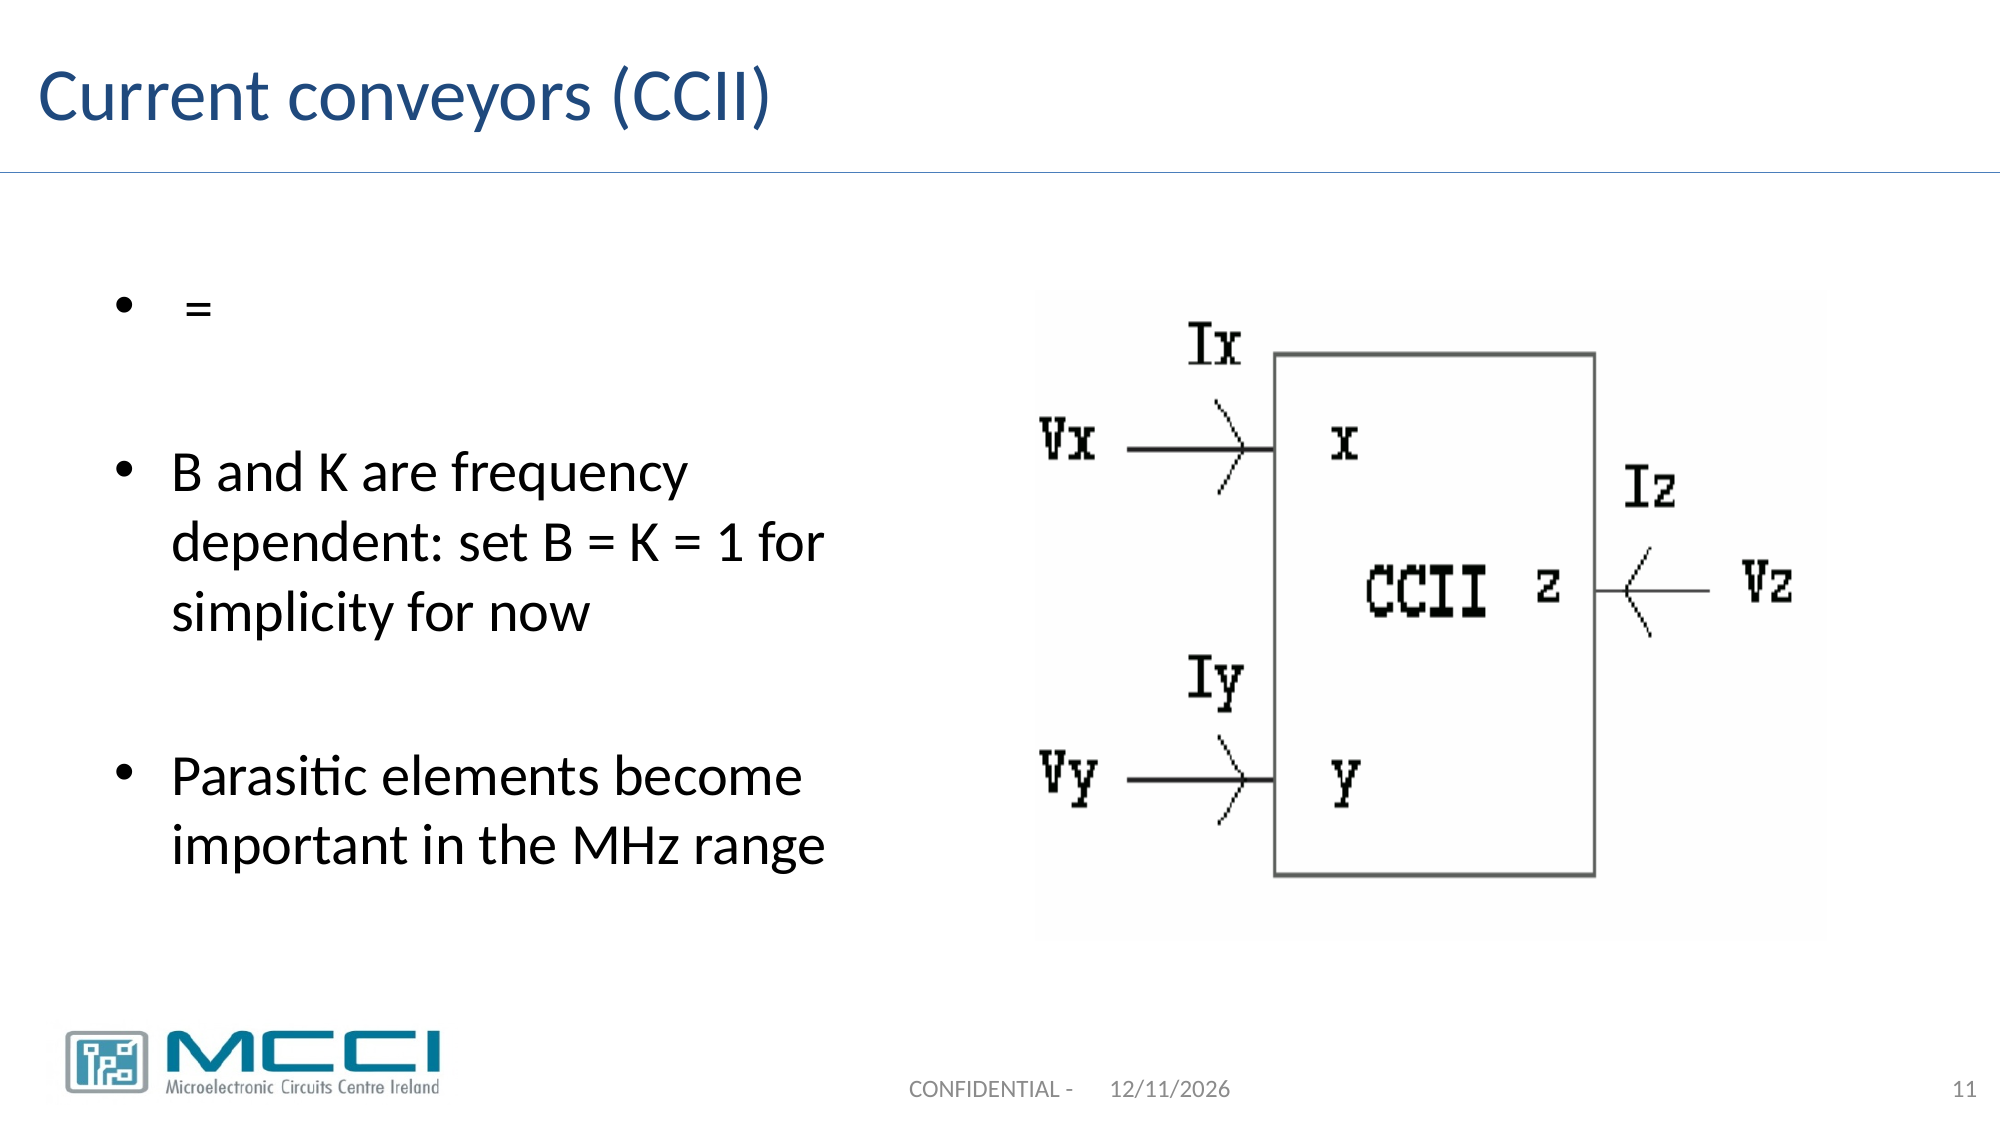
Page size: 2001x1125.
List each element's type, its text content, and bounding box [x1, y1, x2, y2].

picture [46, 1019, 458, 1105]
footer CONFIDENTIAL - [683, 1057, 1095, 1118]
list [1035, 290, 1828, 941]
slide_number 11 [1525, 1057, 1993, 1118]
title Current conveyors (CCII) [23, 7, 1961, 173]
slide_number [1095, 1057, 1300, 1118]
